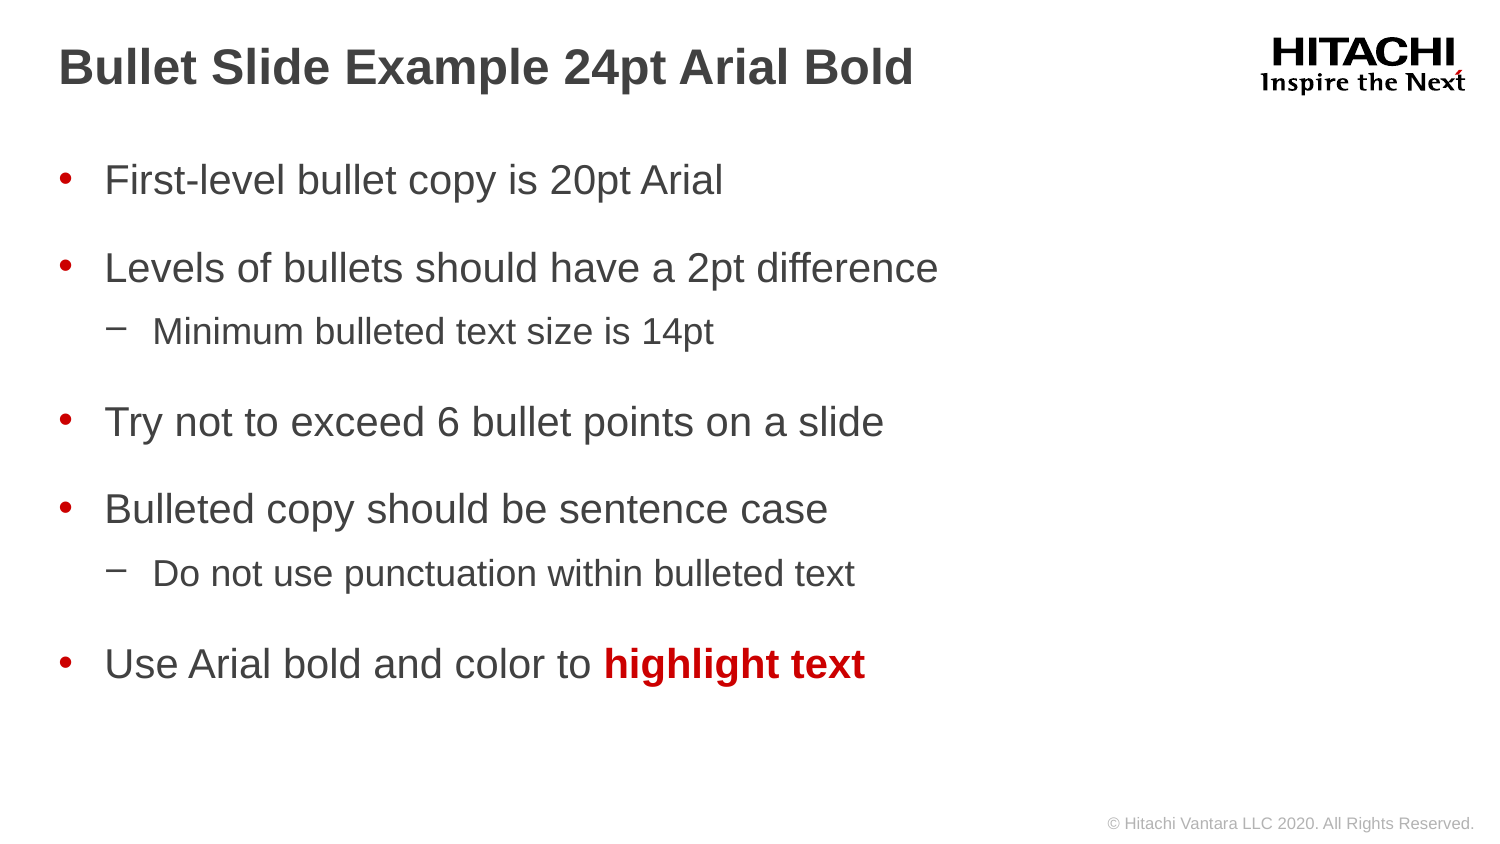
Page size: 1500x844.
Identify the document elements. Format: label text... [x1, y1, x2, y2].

list First-level bullet copy is 20pt Arial Levels of bullets should have a 2pt difference Minimum bulleted text size is 14pt Try not to exceed 6 bullet points on a slide Bulleted copy should be sentence case Do not use punctuation within bulleted text Use Arial bold and color to highlight text [43, 145, 1452, 437]
title Bullet Slide Example 24pt Arial Bold [43, 8, 1200, 129]
